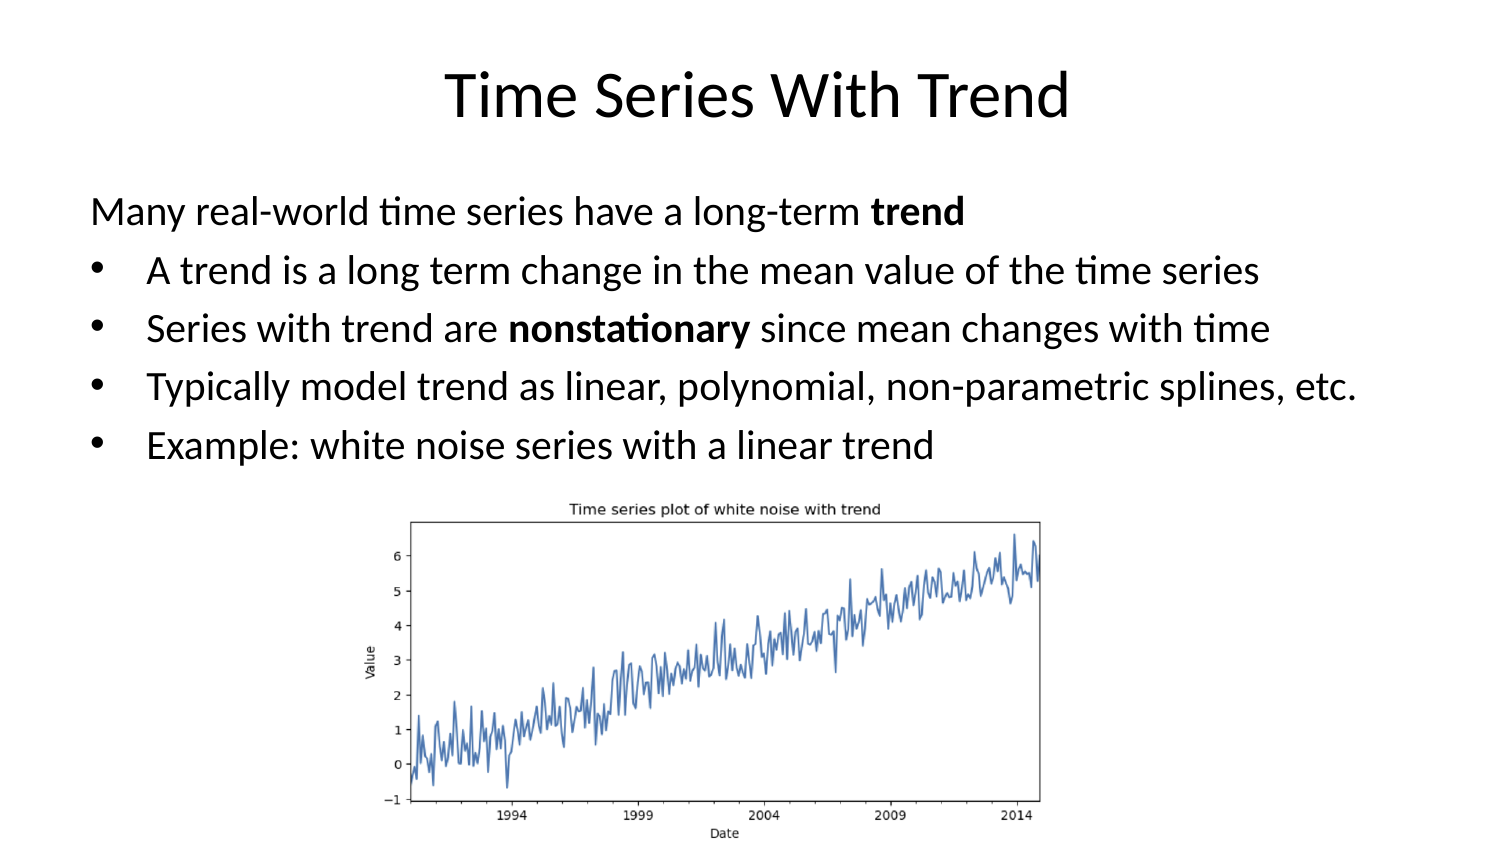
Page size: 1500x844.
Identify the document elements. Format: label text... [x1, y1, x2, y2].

list Many real-world time series have a long-term trend A trend is a long term change in the mean value of the time series Series with trend are nonstationary since mean changes with time Typically model trend as linear, polynomial, non-parametric splines, etc. Example: white noise series with a linear trend [75, 176, 1493, 489]
title Time Series With Trend [75, 33, 1443, 139]
picture [361, 498, 1047, 844]
